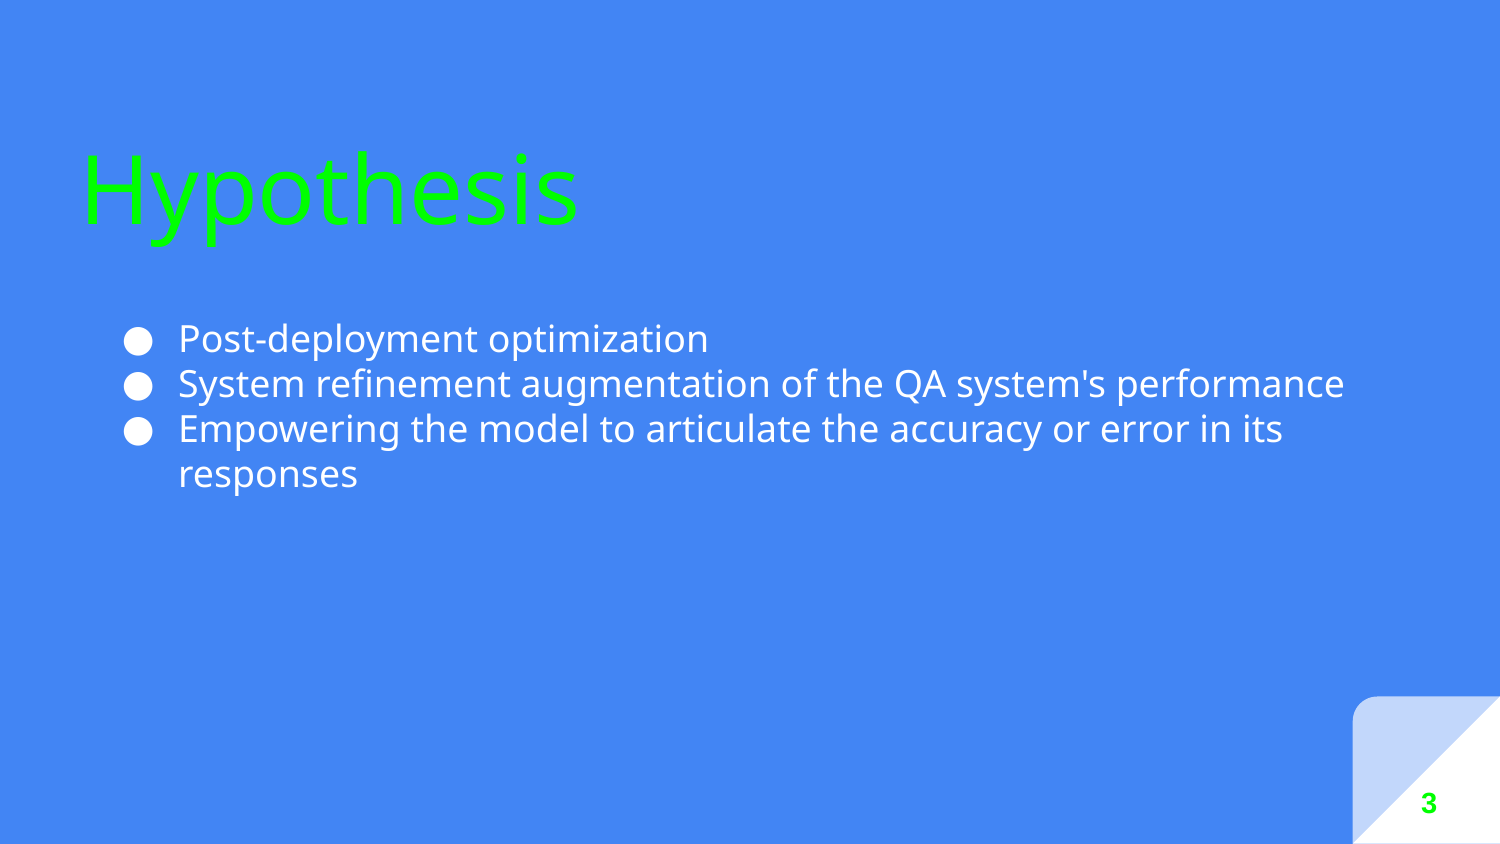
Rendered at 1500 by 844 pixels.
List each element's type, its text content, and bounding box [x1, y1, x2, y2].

subtitle Post-deployment optimization System refinement augmentation of the QA system's performance Empowering the model to articulate the accuracy or error in its responses [88, 299, 1437, 626]
text_box 3 [1356, 769, 1500, 835]
title Hypothesis [64, 105, 1413, 259]
